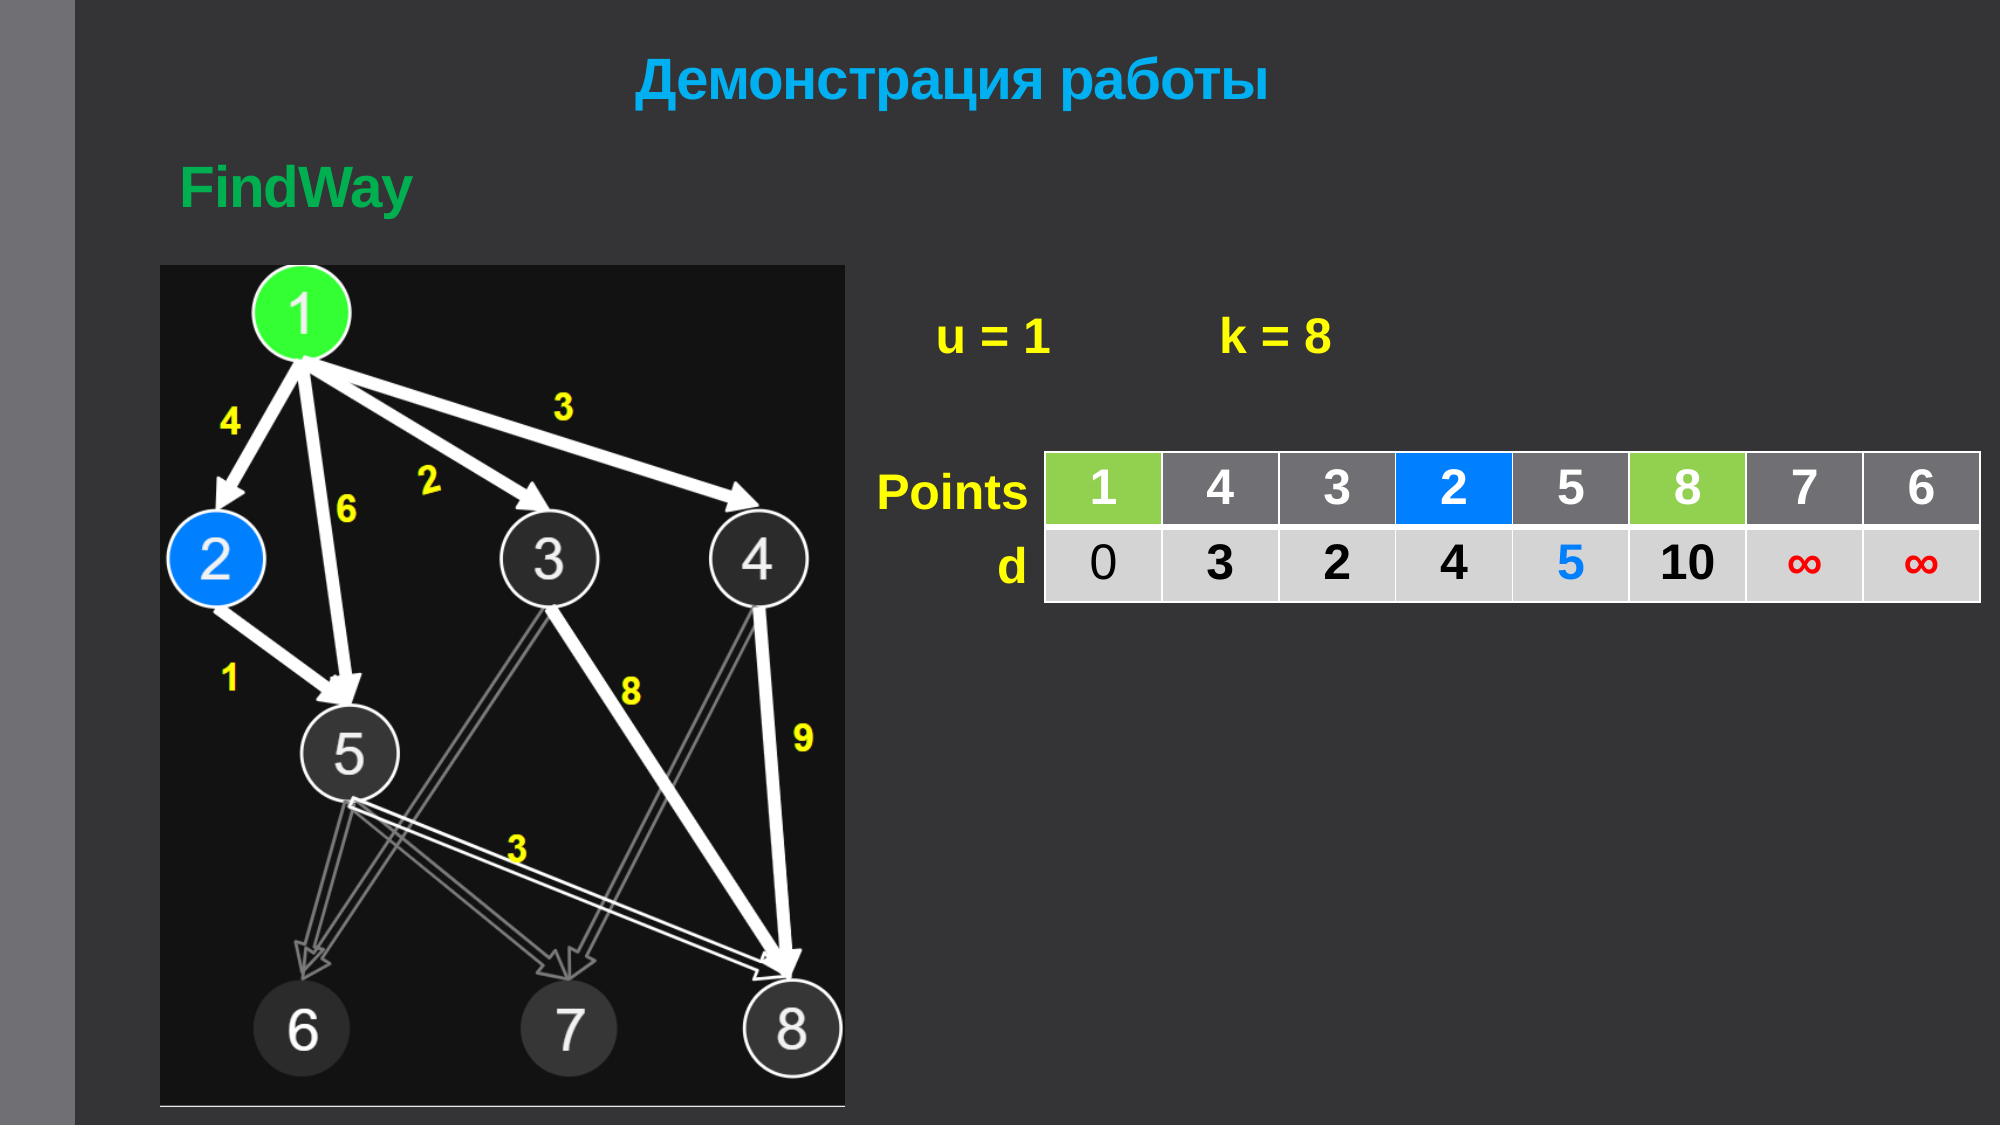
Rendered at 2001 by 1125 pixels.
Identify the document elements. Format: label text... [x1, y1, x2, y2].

table_header 5 [1513, 453, 1628, 524]
table_header 6 [1864, 453, 1979, 524]
table_header 3 [1280, 453, 1395, 524]
table_cell 3 [1163, 530, 1278, 601]
text_box k = 8 [1204, 295, 1347, 371]
text_box d [982, 526, 1043, 602]
table_cell 10 [1630, 530, 1745, 601]
table_header 2 [1396, 453, 1512, 524]
table_header 7 [1747, 453, 1862, 524]
table_cell 5 [1513, 530, 1628, 601]
text_box FindWay [164, 157, 1710, 227]
text_box Points [861, 451, 1044, 527]
table_cell 4 [1396, 530, 1512, 601]
text_box u = 1 [920, 295, 1067, 371]
table_cell 2 [1280, 530, 1395, 601]
table_cell ∞ [1864, 530, 1979, 601]
table_header 4 [1163, 453, 1278, 524]
table_header 1 [1046, 453, 1161, 524]
table_header 8 [1630, 453, 1745, 524]
table_cell 0 [1046, 530, 1161, 601]
picture [160, 265, 845, 1108]
table_cell ∞ [1747, 530, 1862, 601]
text_box Демонстрация работы [139, 48, 1766, 119]
